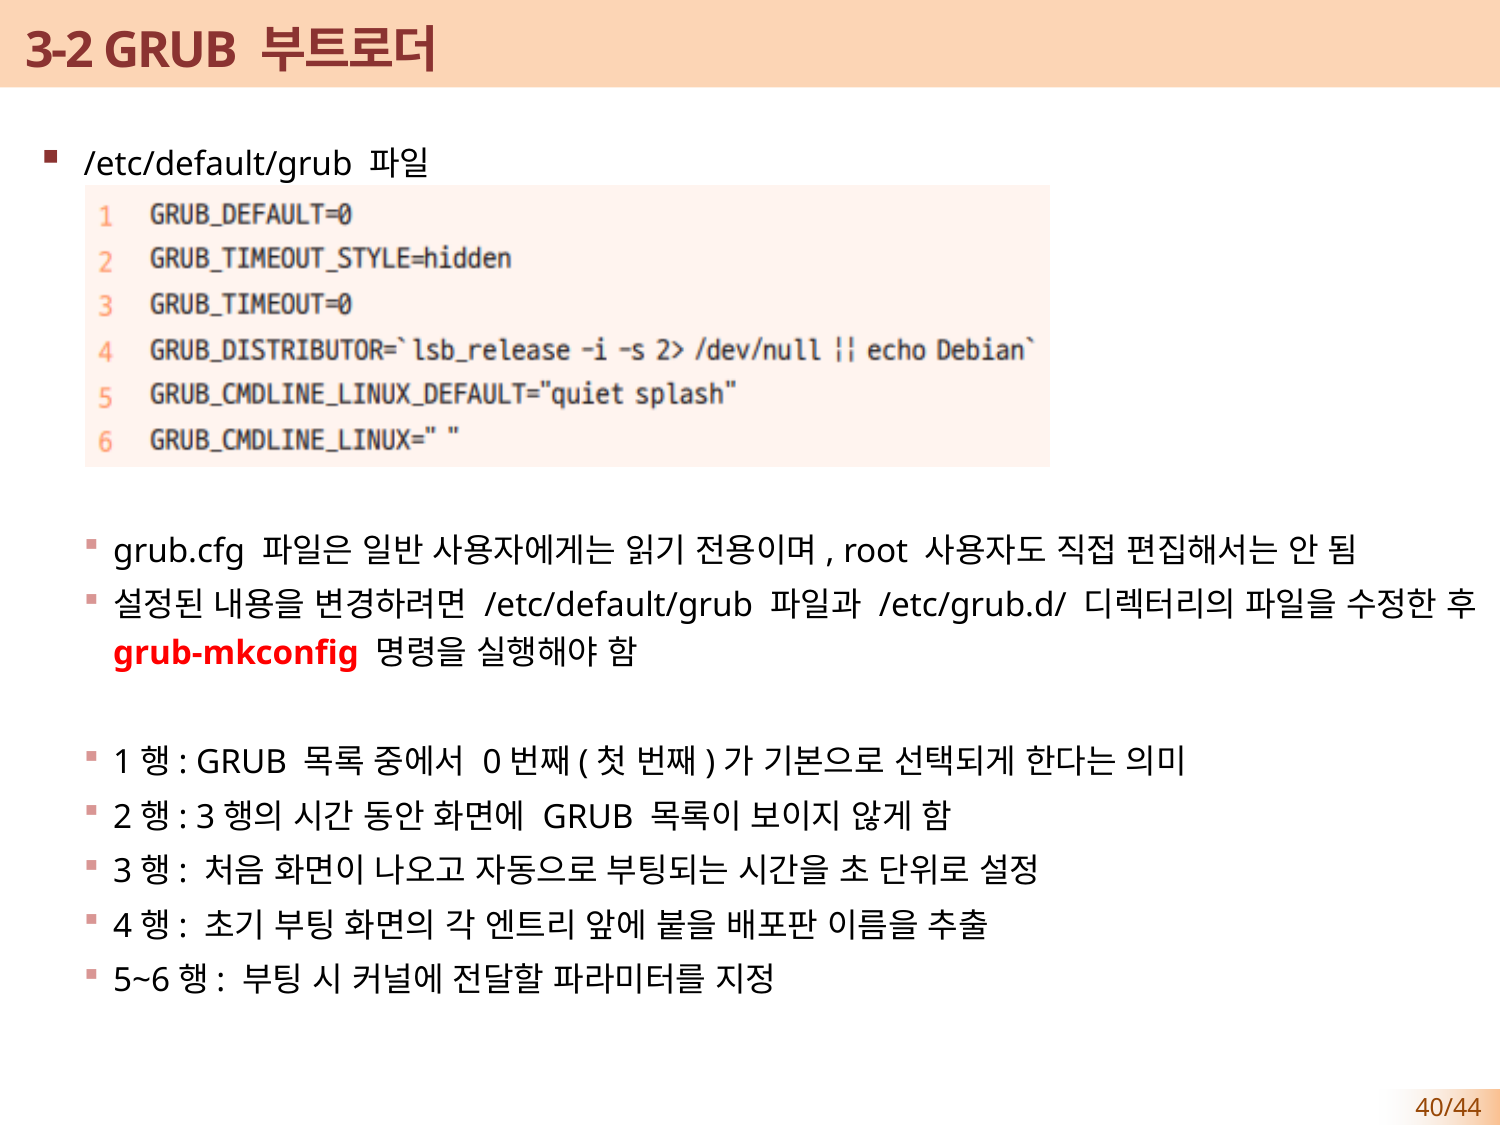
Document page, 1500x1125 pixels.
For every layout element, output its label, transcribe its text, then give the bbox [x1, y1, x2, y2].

list /etc/default/grub 파일 grub.cfg 파일은 일반 사용자에게는 읽기 전용이며, root 사용자도 직접 편집해서는 안 됨 설정된 내용을 변경하려면 /etc/default/grub 파일과 /etc/grub.d/ 디렉터리의 파일을 수정한 후 grub-mkconfig 명령을 실행해야 함 1행: GRUB 목록 중에서 0번째(첫 번째)가 기본으로 선택되게 한다는 의미 2행: 3행의 시간 동안 화면에 GRUB 목록이 보이지 않게 함 3행: 처음 화면이 나오고 자동으로 부팅되는 시간을 초 단위로 설정 4행: 초기 부팅 화면의 각 엔트리 앞에 붙을 배포판 이름을 추출 5~6행: 부팅 시 커널에 전달할 파라미터를 지정 [10, 126, 1500, 1057]
picture [85, 185, 1050, 467]
title 3-2 GRUB 부트로더 [10, 8, 1260, 87]
